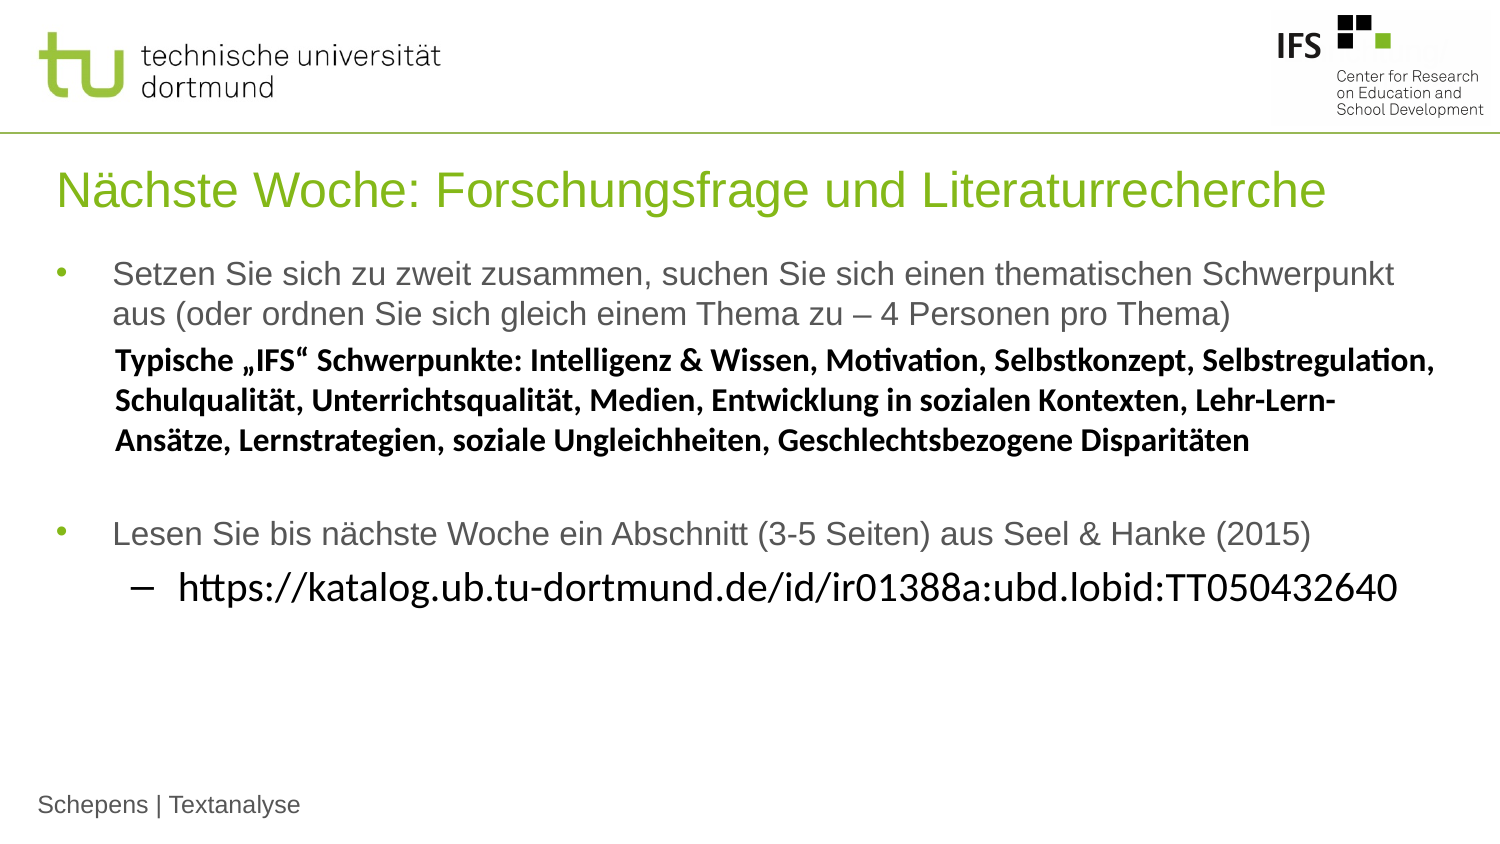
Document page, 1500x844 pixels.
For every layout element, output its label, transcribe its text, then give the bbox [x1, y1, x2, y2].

picture [9, 2, 476, 132]
title Nächste Woche: Forschungsfrage und Literaturrecherche [41, 150, 1459, 233]
picture [1271, 10, 1491, 126]
list Setzen Sie sich zu zweit zusammen, suchen Sie sich einen thematischen Schwerpunkt aus (oder ordnen Sie sich gleich einem Thema zu – 4 Personen pro Thema) Typische „IFS“ Schwerpunkte: Intelligenz & Wissen, Motivation, Selbstkonzept, Selbstregulation, Schulqualität, Unterrichtsqualität, Medien, Entwicklung in sozialen Kontexten, Lehr-Lern-Ansätze, Lernstrategien, soziale Ungleichheiten, Geschlechtsbezogene Disparitäten Lesen Sie bis nächste Woche ein Abschnitt (3-5 Seiten) aus Seel & Hanke (2015) https://katalog.ub.tu-dortmund.de/id/ir01388a:ubd.lobid:TT050432640 [41, 244, 1459, 777]
